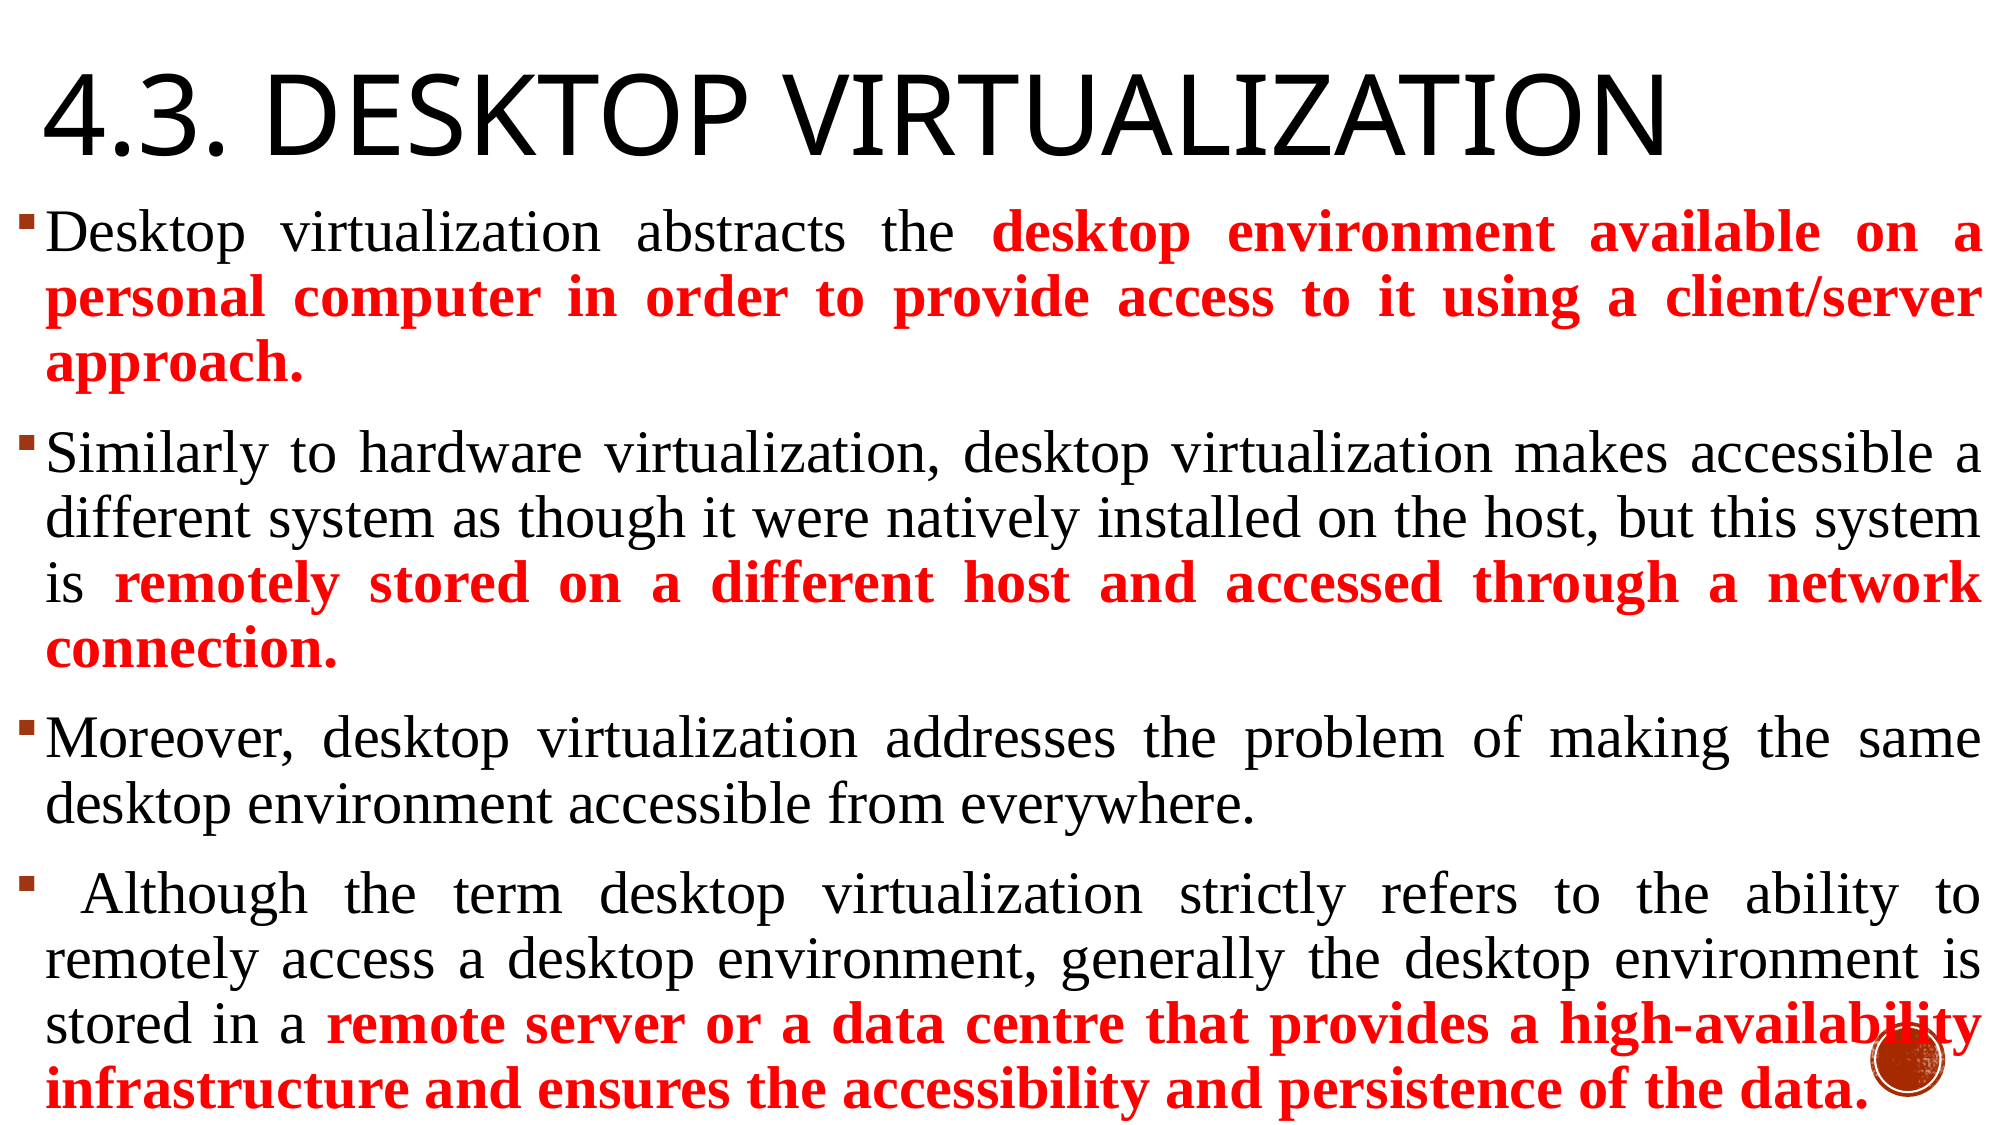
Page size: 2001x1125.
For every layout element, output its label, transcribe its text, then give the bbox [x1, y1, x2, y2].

title 4.3. Desktop virtualization [27, 0, 1826, 191]
list Desktop virtualization abstracts the desktop environment available on a personal computer in order to provide access to it using a client/server approach. Similarly to hardware virtualization, desktop virtualization makes accessible a different system as though it were natively installed on the host, but this system is remotely stored on a different host and accessed through a network connection. Moreover, desktop virtualization addresses the problem of making the same desktop environment accessible from everywhere. Although the term desktop virtualization strictly refers to the ability to remotely access a desktop environment, generally the desktop environment is stored in a remote server or a data centre that provides a high-availability infrastructure and ensures the accessibility and persistence of the data. [0, 191, 2000, 1125]
